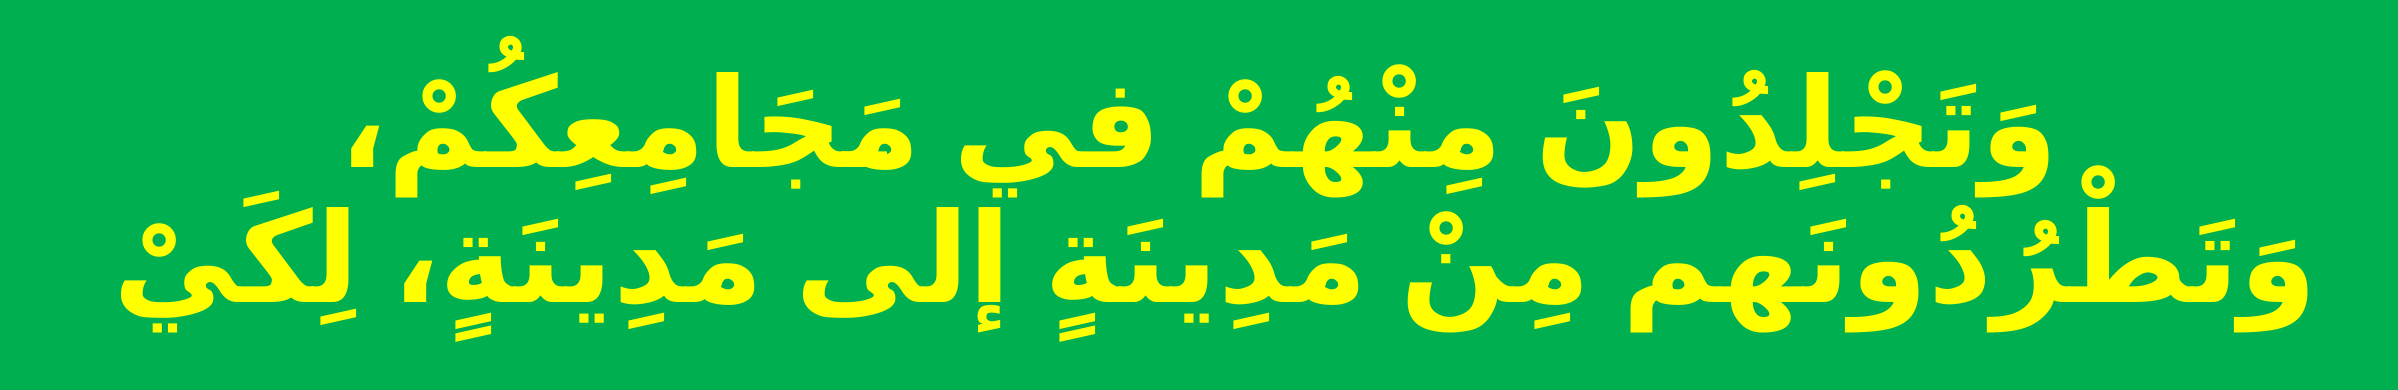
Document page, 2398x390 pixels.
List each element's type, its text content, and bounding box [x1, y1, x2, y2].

title وَتَجْلِدُونَ مِنْهُمْ في مَجَامِعِكُمْ، وَتَطْرُدُونَهم مِنْ مَدِينَةٍ إلى مَدِينَةٍ، لِكَيْ [0, 0, 2398, 390]
